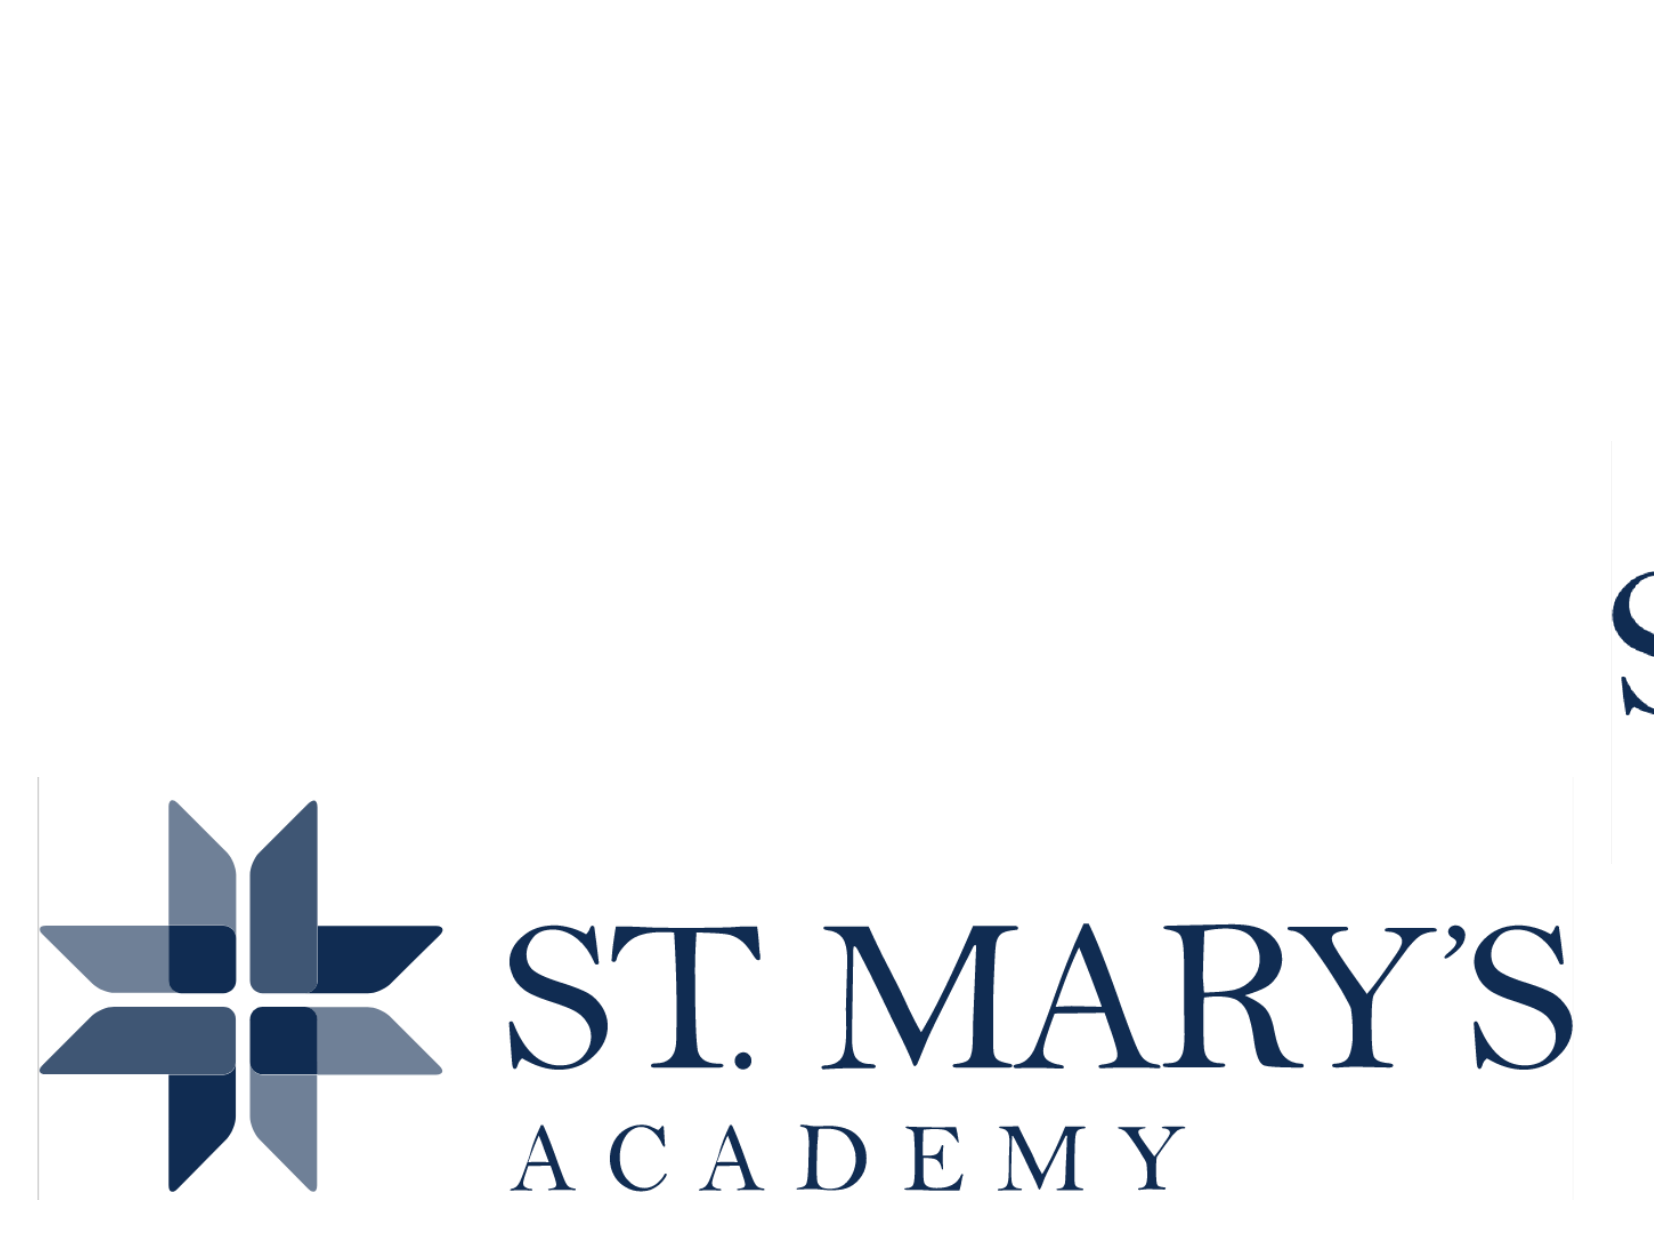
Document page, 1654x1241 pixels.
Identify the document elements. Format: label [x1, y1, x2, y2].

picture [1610, 440, 1654, 864]
picture [37, 776, 1574, 1201]
